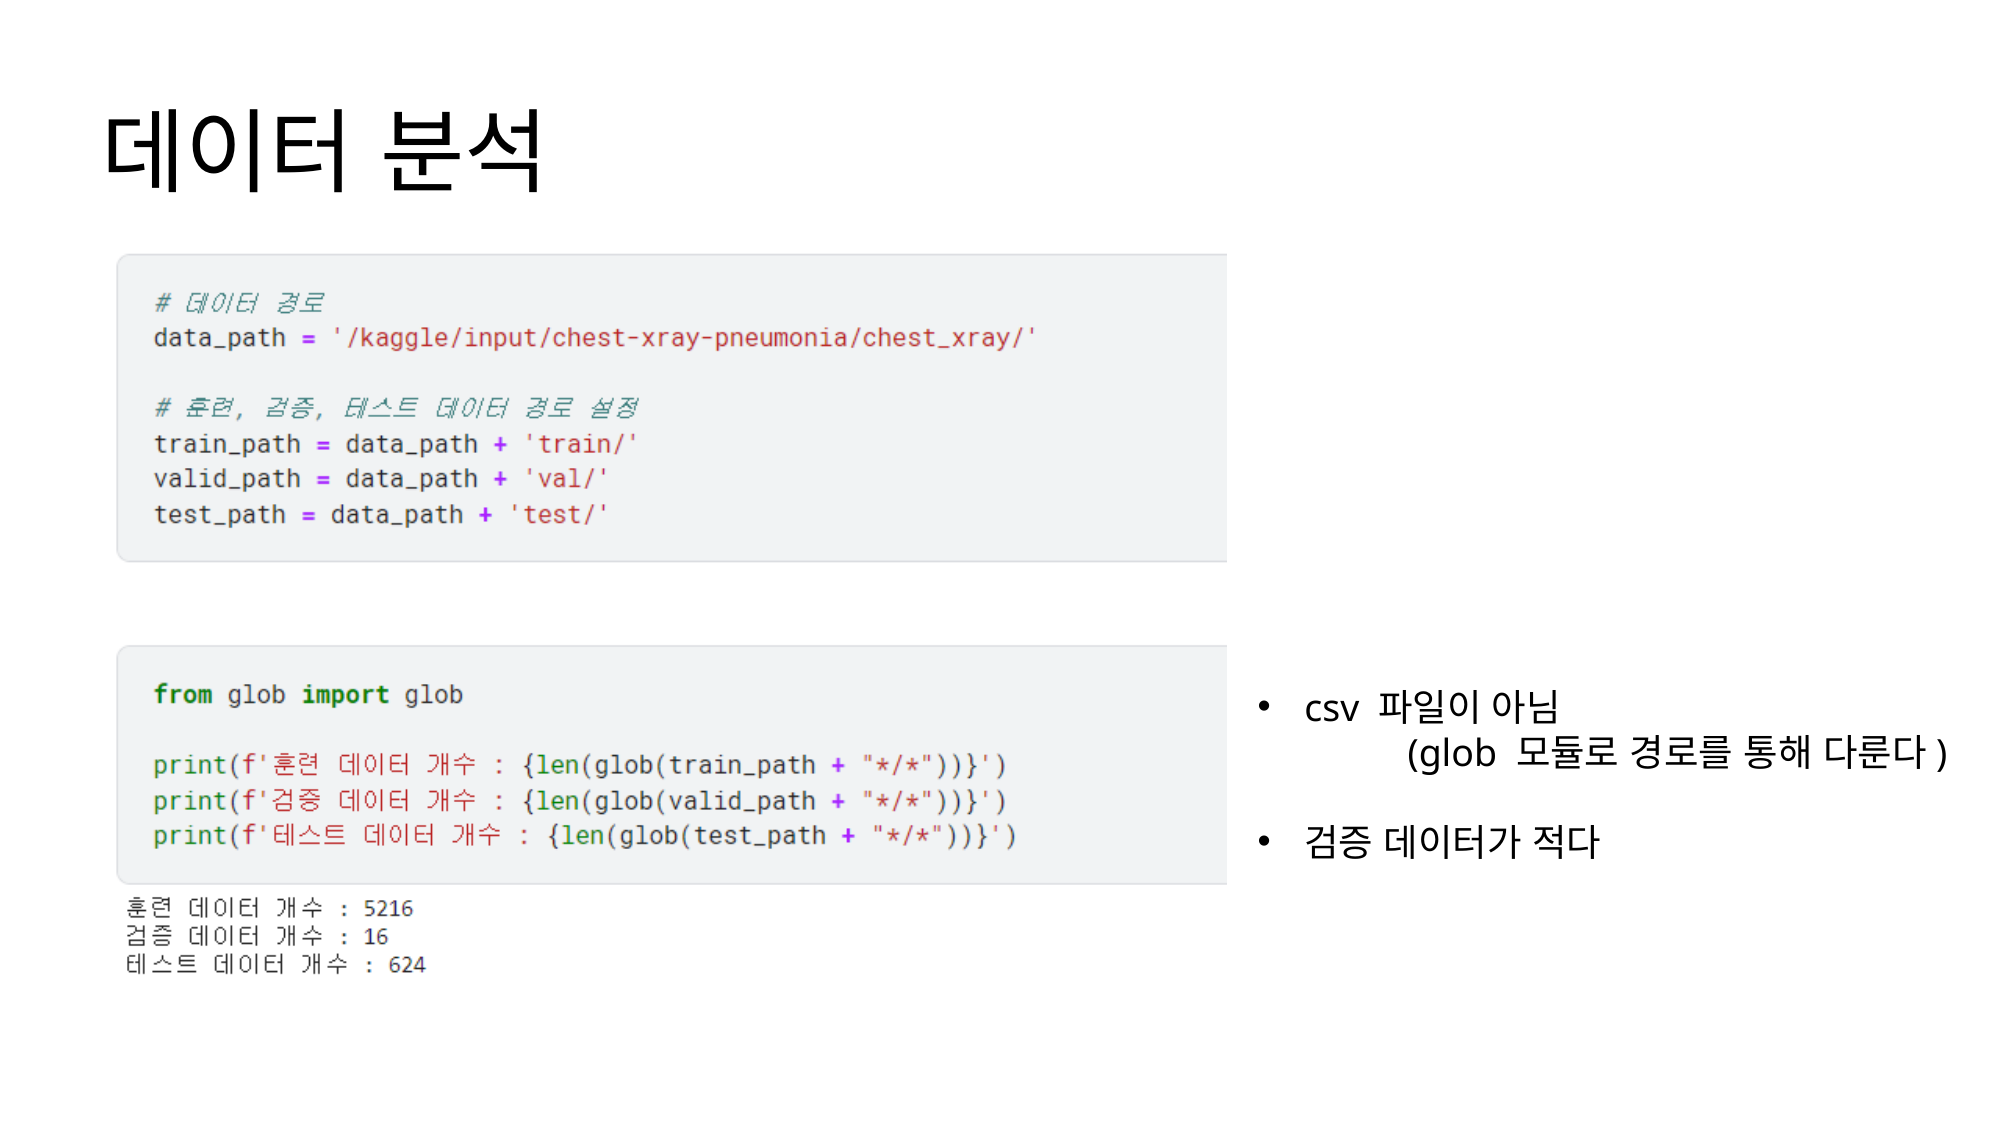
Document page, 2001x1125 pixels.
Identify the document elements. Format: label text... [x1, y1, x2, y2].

picture [112, 251, 1227, 993]
title 데이터 분석 [86, 46, 1811, 265]
text_box csv 파일이 아님 (glob 모듈로 경로를 통해 다룬다) 검증 데이터가 적다 [1242, 676, 1963, 871]
